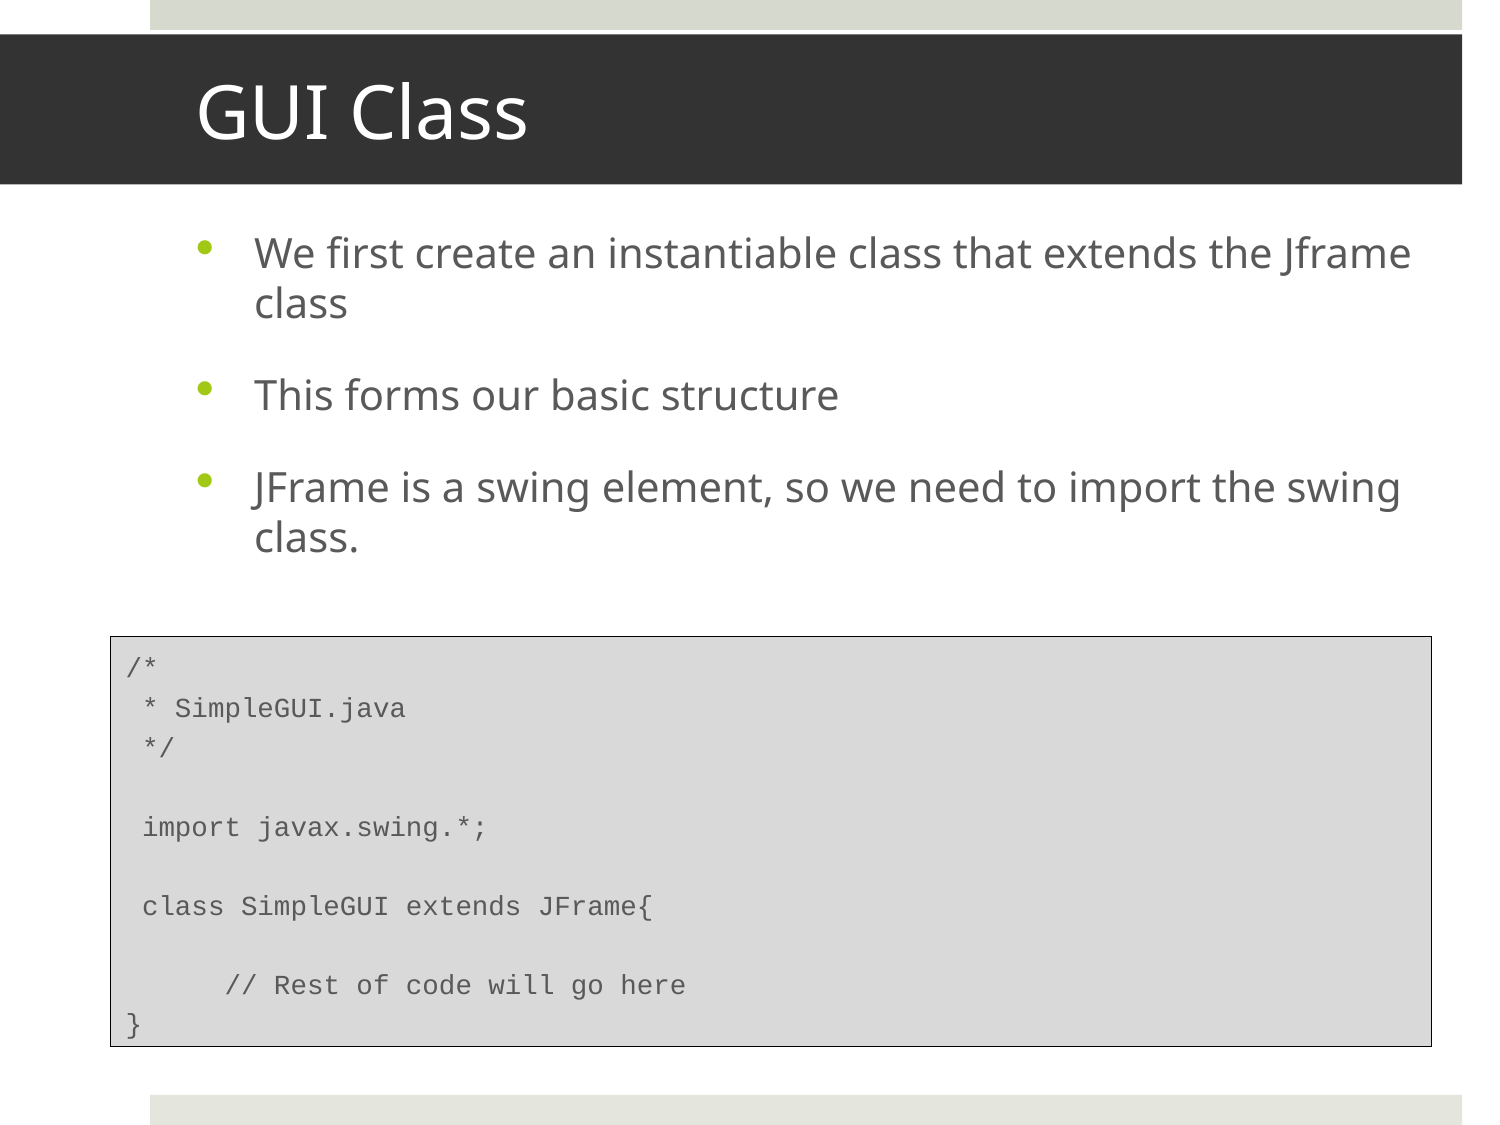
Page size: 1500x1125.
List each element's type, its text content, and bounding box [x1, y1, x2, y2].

title GUI Class [0, 34, 1463, 185]
text_box /* * SimpleGUI.java */ import javax.swing.*; class SimpleGUI extends JFrame{ // Rest of code will go here } [110, 636, 1432, 1047]
list We first create an instantiable class that extends the Jframe class This forms our basic structure JFrame is a swing element, so we need to import the swing class. [182, 219, 1432, 594]
